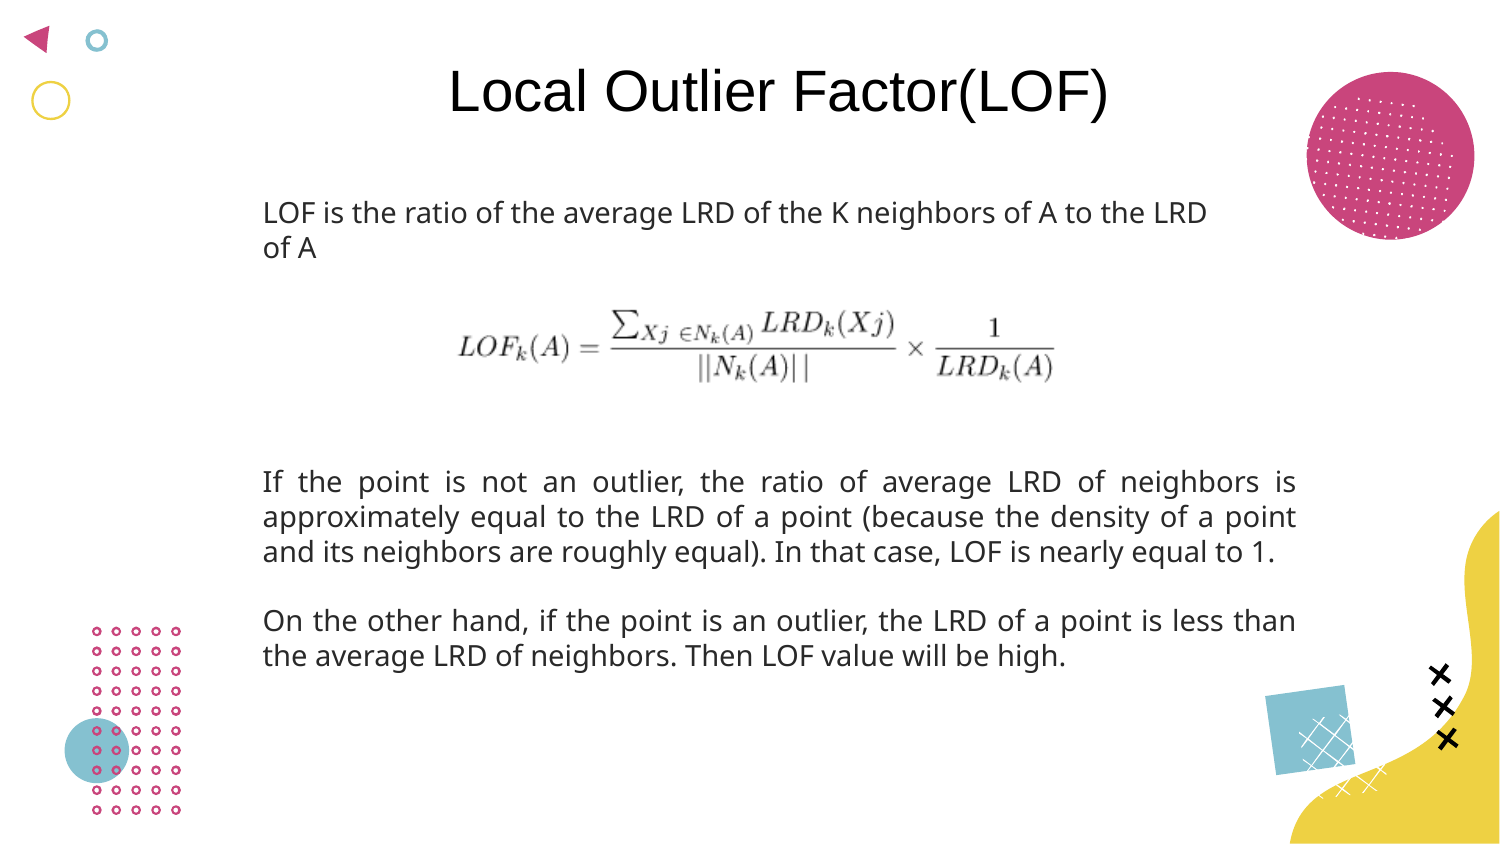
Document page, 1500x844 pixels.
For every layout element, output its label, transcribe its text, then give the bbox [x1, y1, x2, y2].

text_box Local Outlier Factor(LOF) [433, 45, 1261, 140]
text_box LOF is the ratio of the average LRD of the K neighbors of A to the LRD of A [248, 187, 1253, 273]
text_box If the point is not an outlier, the ratio of average LRD of neighbors is approximately equal to the LRD of a point (because the density of a point and its neighbors are roughly equal). In that case, LOF is nearly equal to 1. On the other hand, if the point is an outlier, the LRD of a point is less than the average LRD of neighbors. Then LOF value will be high. [248, 455, 1313, 681]
picture [436, 271, 1096, 408]
